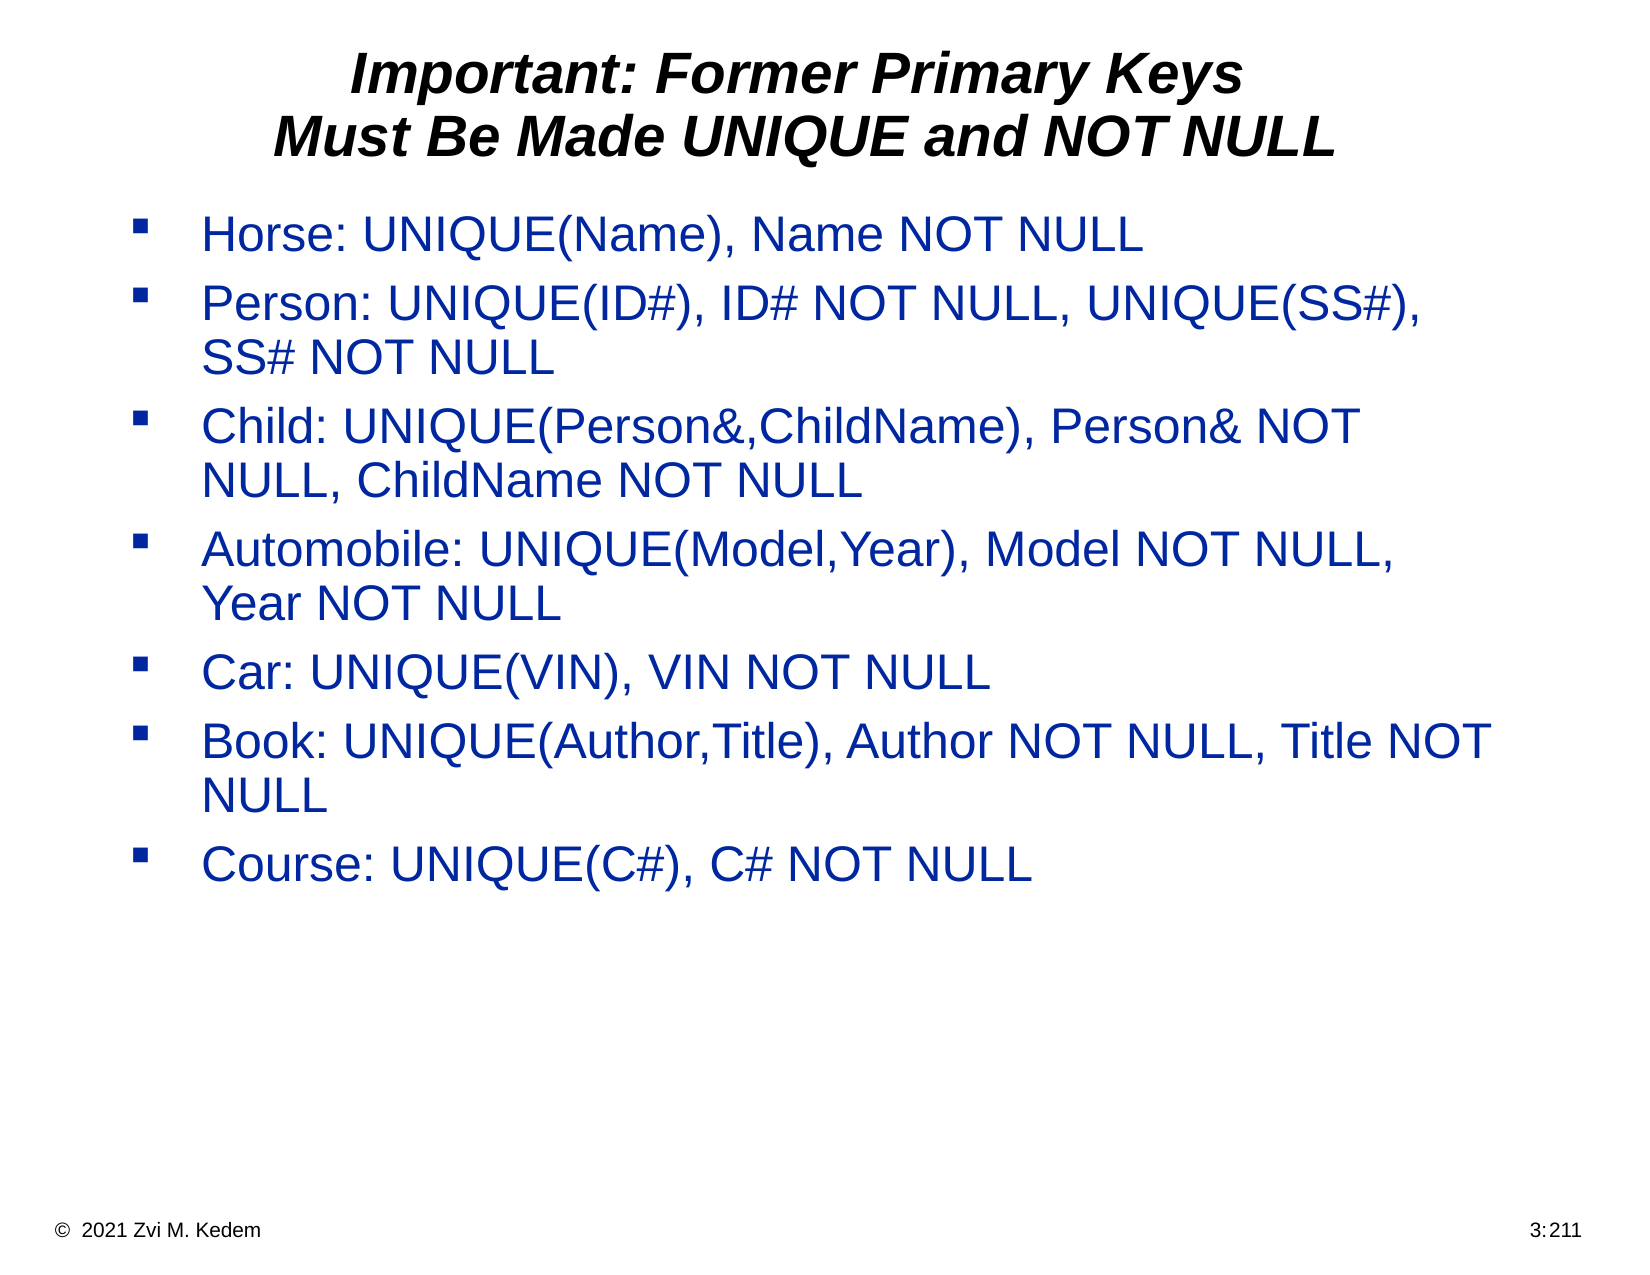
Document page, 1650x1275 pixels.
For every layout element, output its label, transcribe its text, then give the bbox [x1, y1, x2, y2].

list Horse: UNIQUE(Name), Name NOT NULL Person: UNIQUE(ID#), ID# NOT NULL, UNIQUE(SS#), SS# NOT NULL Child: UNIQUE(Person&,ChildName), Person& NOT NULL, ChildName NOT NULL Automobile: UNIQUE(Model,Year), Model NOT NULL, Year NOT NULL Car: UNIQUE(VIN), VIN NOT NULL Book: UNIQUE(Author,Title), Author NOT NULL, Title NOT NULL Course: UNIQUE(C#), C# NOT NULL [111, 199, 1513, 1201]
title Important: Former Primary Keys Must Be Made UNIQUE and NOT NULL [111, 36, 1501, 176]
